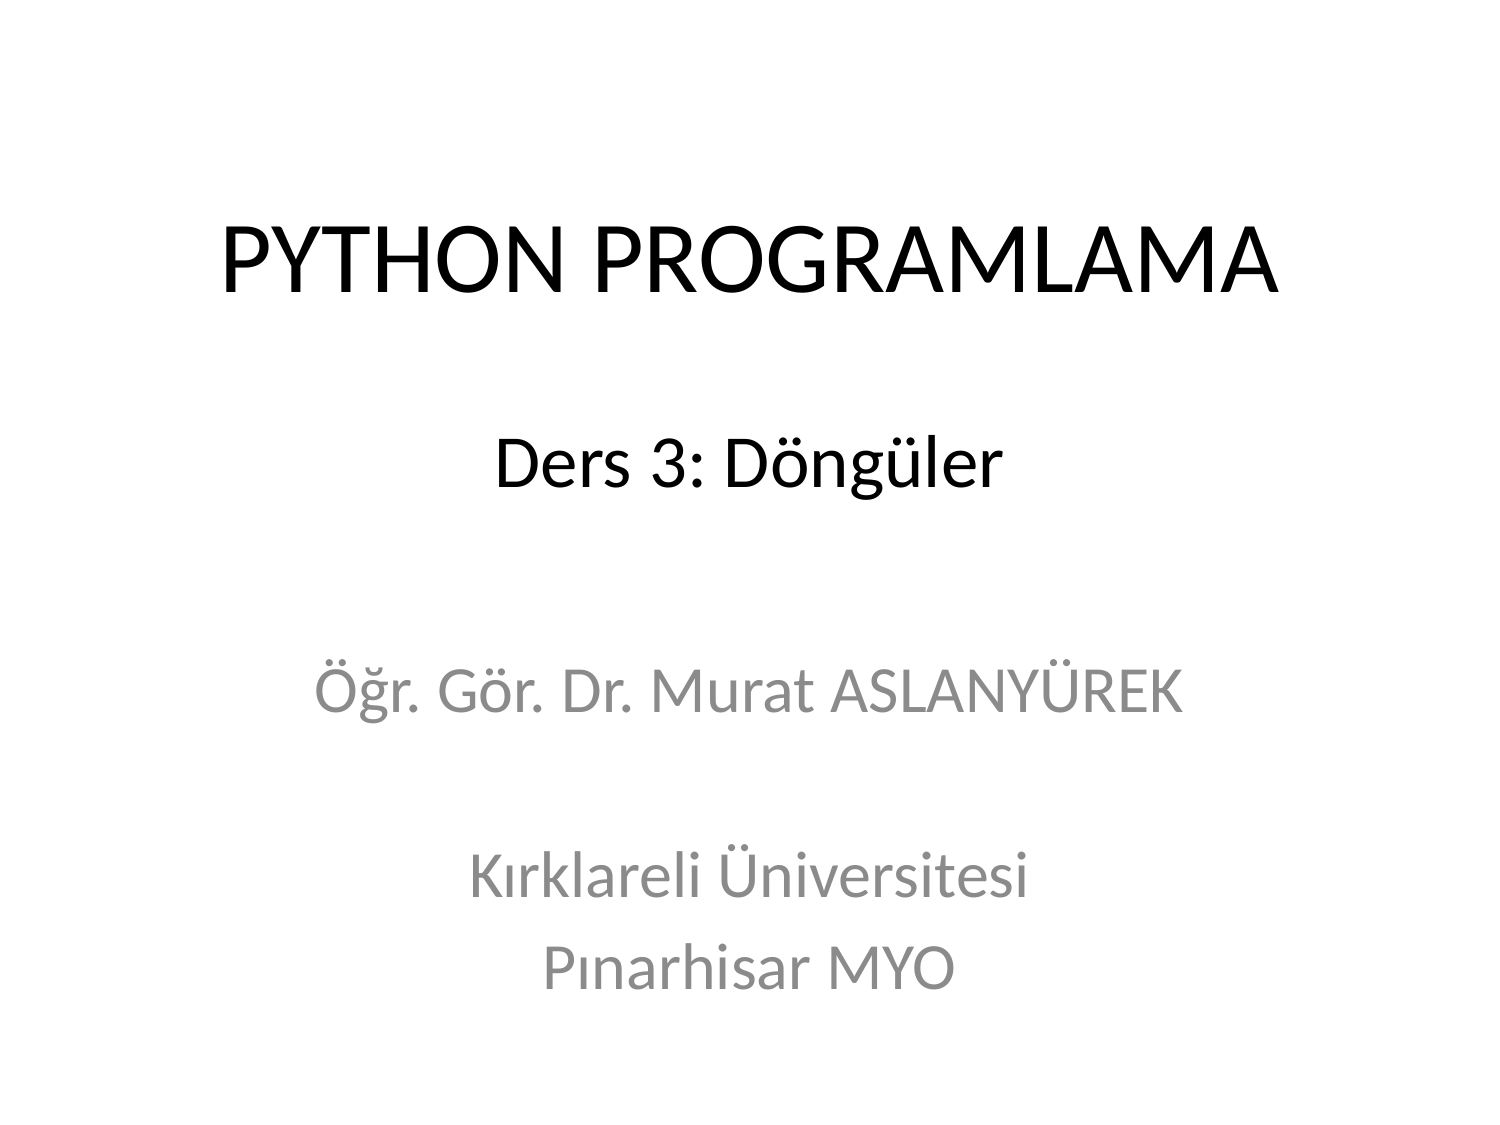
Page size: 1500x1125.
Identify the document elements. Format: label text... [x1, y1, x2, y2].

subtitle Öğr. Gör. Dr. Murat ASLANYÜREK Kırklareli Üniversitesi Pınarhisar MYO [225, 637, 1275, 1012]
title PYTHON PROGRAMLAMA Ders 3: Döngüler [112, 101, 1388, 591]
